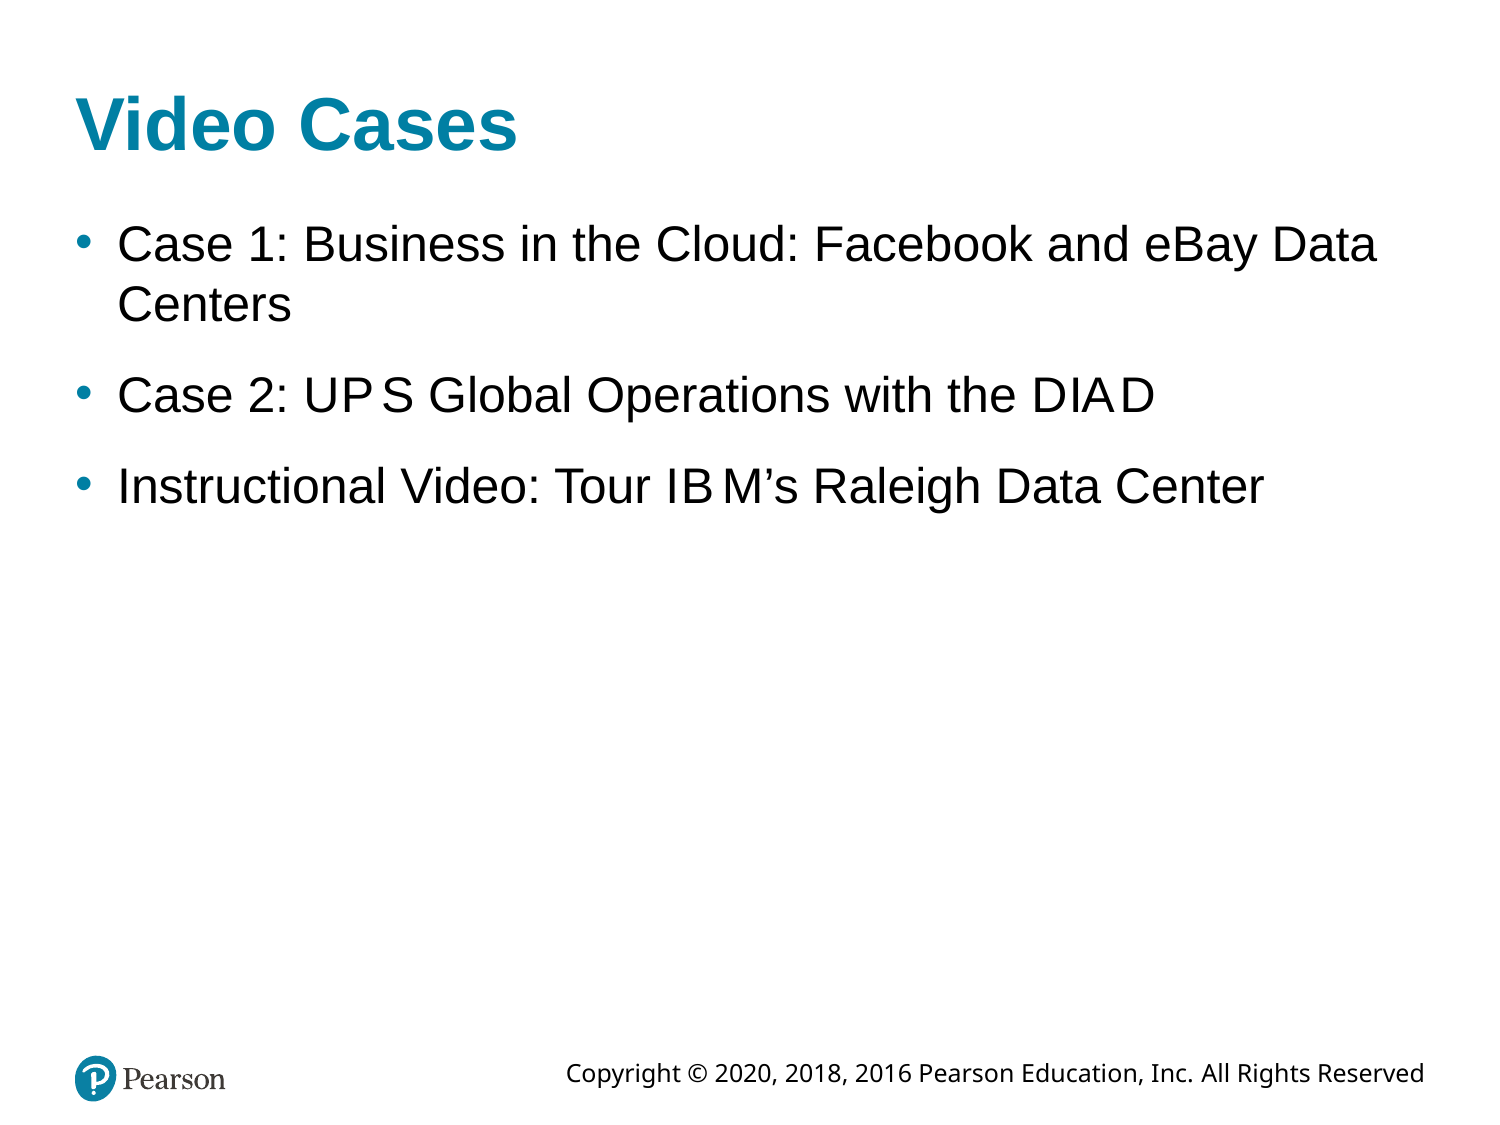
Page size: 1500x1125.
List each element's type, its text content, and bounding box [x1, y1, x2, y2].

title Video Cases [75, 0, 1425, 166]
list Case 1: Business in the Cloud: Facebook and eBay Data Centers Case 2: U P S Global Operations with the D I A D Instructional Video: Tour I B M’s Raleigh Data Center [75, 210, 1425, 849]
